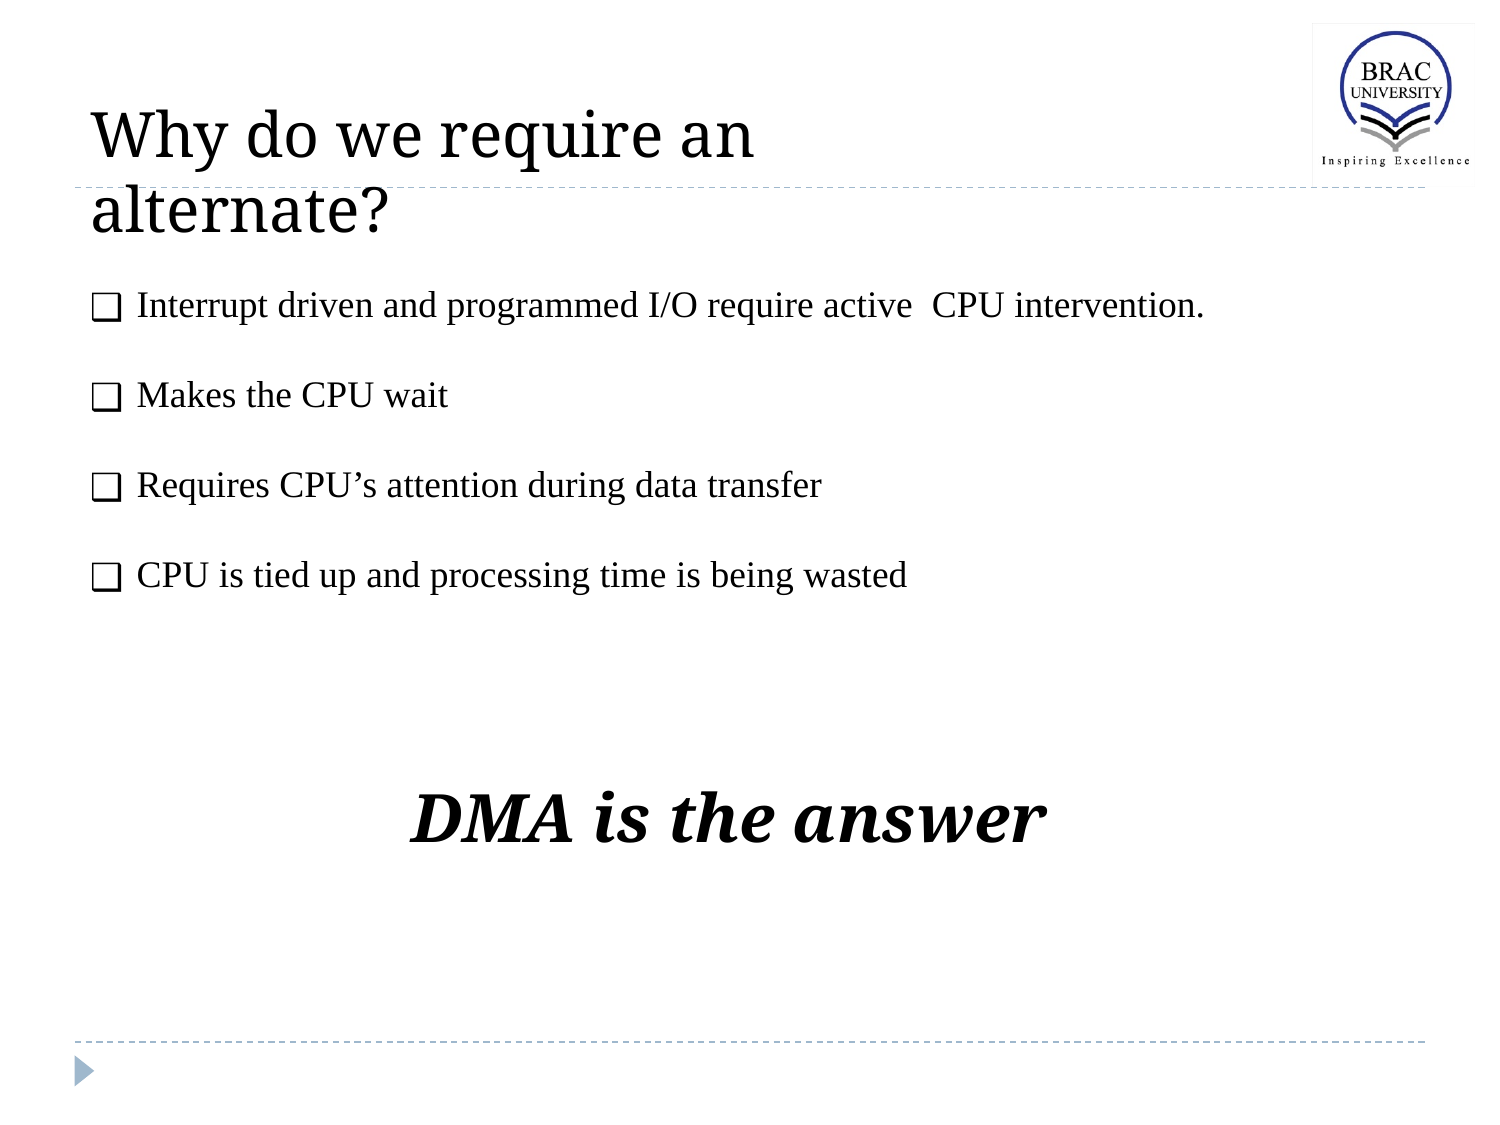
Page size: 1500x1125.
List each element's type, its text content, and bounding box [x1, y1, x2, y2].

text_box Interrupt driven and programmed I/O require active CPU intervention. Makes the CPU wait Requires CPU’s attention during data transfer CPU is tied up and processing time is being wasted DMA is the answer [87, 233, 1407, 927]
title Why do we require an alternate? [87, 93, 1035, 233]
picture [1312, 23, 1476, 187]
